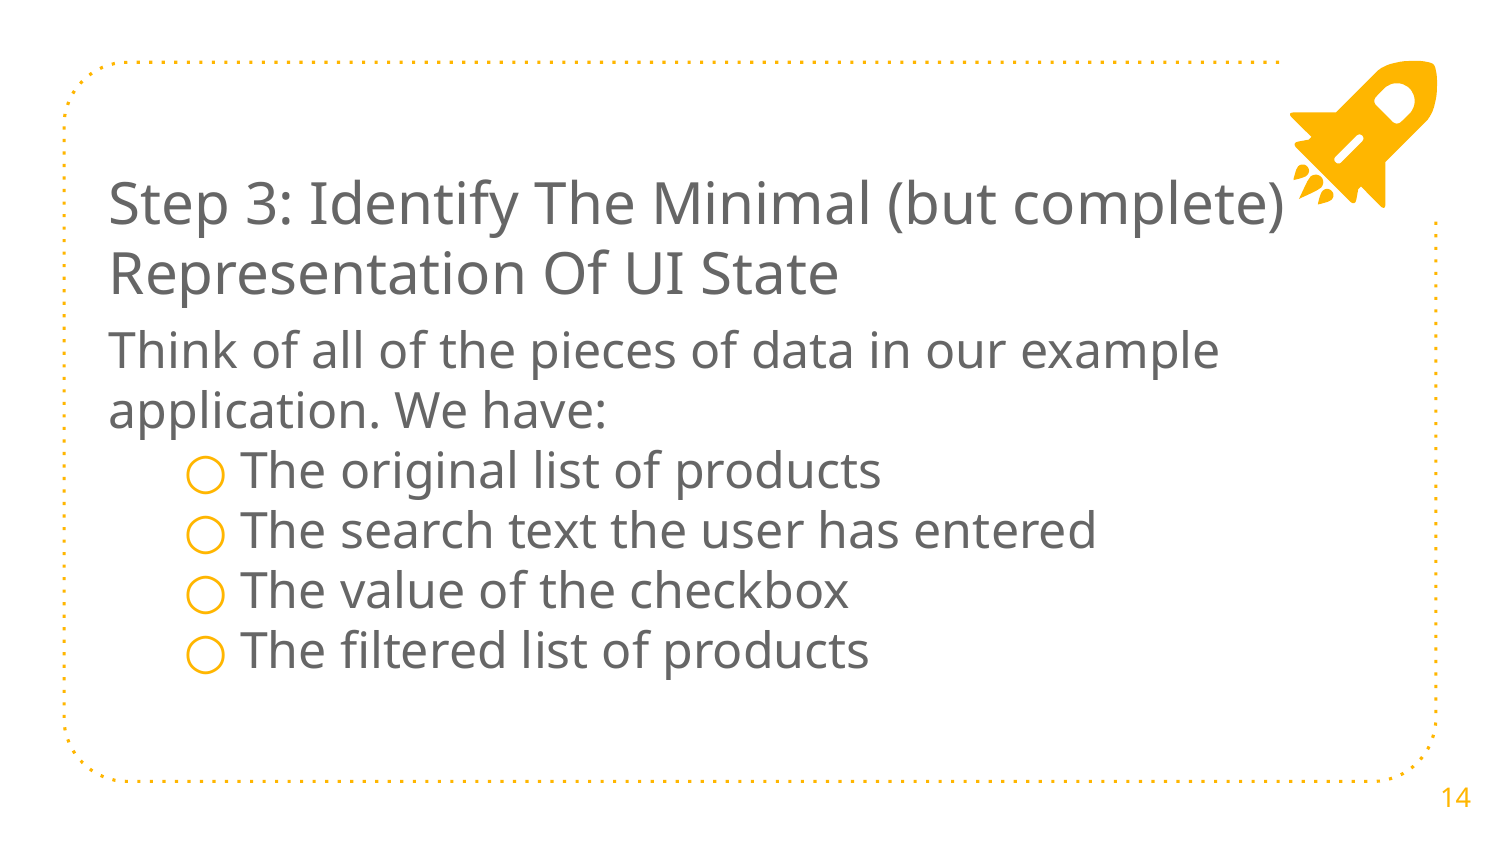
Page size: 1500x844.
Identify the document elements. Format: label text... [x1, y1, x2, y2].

list Step 3: Identify The Minimal (but complete) Representation Of UI State Think of all of the pieces of data in our example application. We have: The original list of products The search text the user has entered The value of the checkbox The filtered list of products [94, 63, 1412, 783]
slide_number 14 [1411, 753, 1500, 844]
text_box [1289, 60, 1438, 209]
